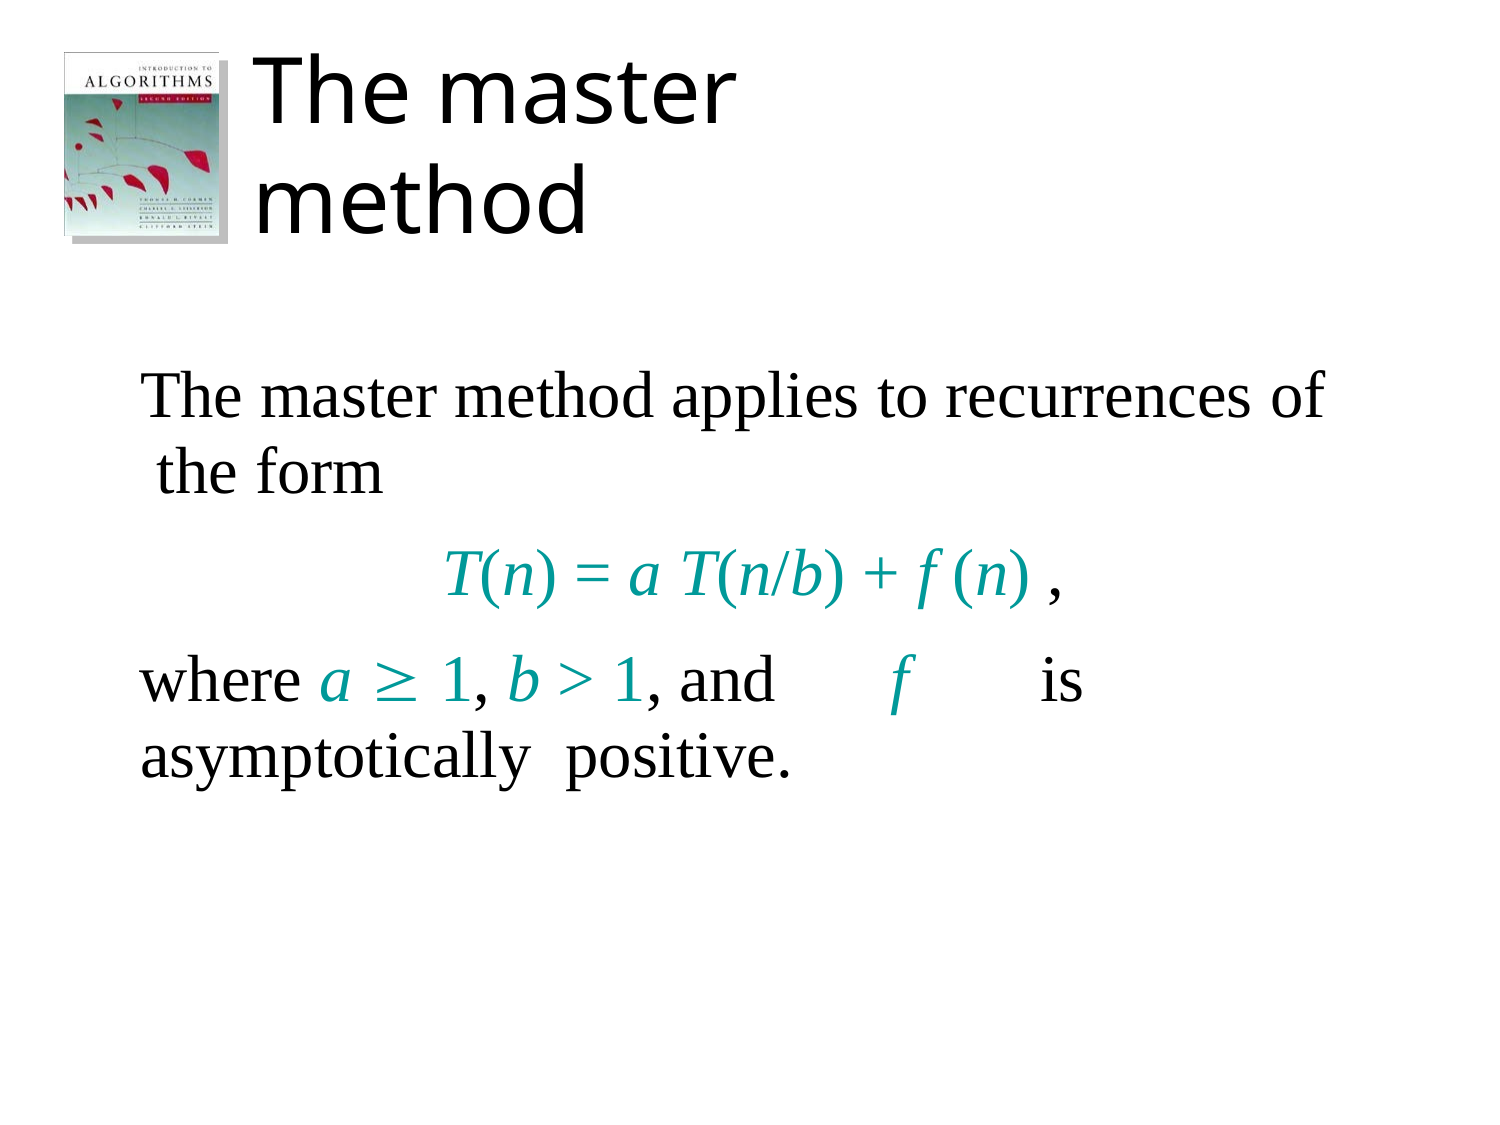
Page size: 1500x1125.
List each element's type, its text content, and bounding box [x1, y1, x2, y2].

text_box The master method applies to recurrences of the form T(n) = a T(n/b) + f (n) , where a  1, b > 1, and f is asymptotically positive. [137, 346, 1328, 791]
title The master method [250, 29, 1019, 252]
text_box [64, 52, 228, 244]
